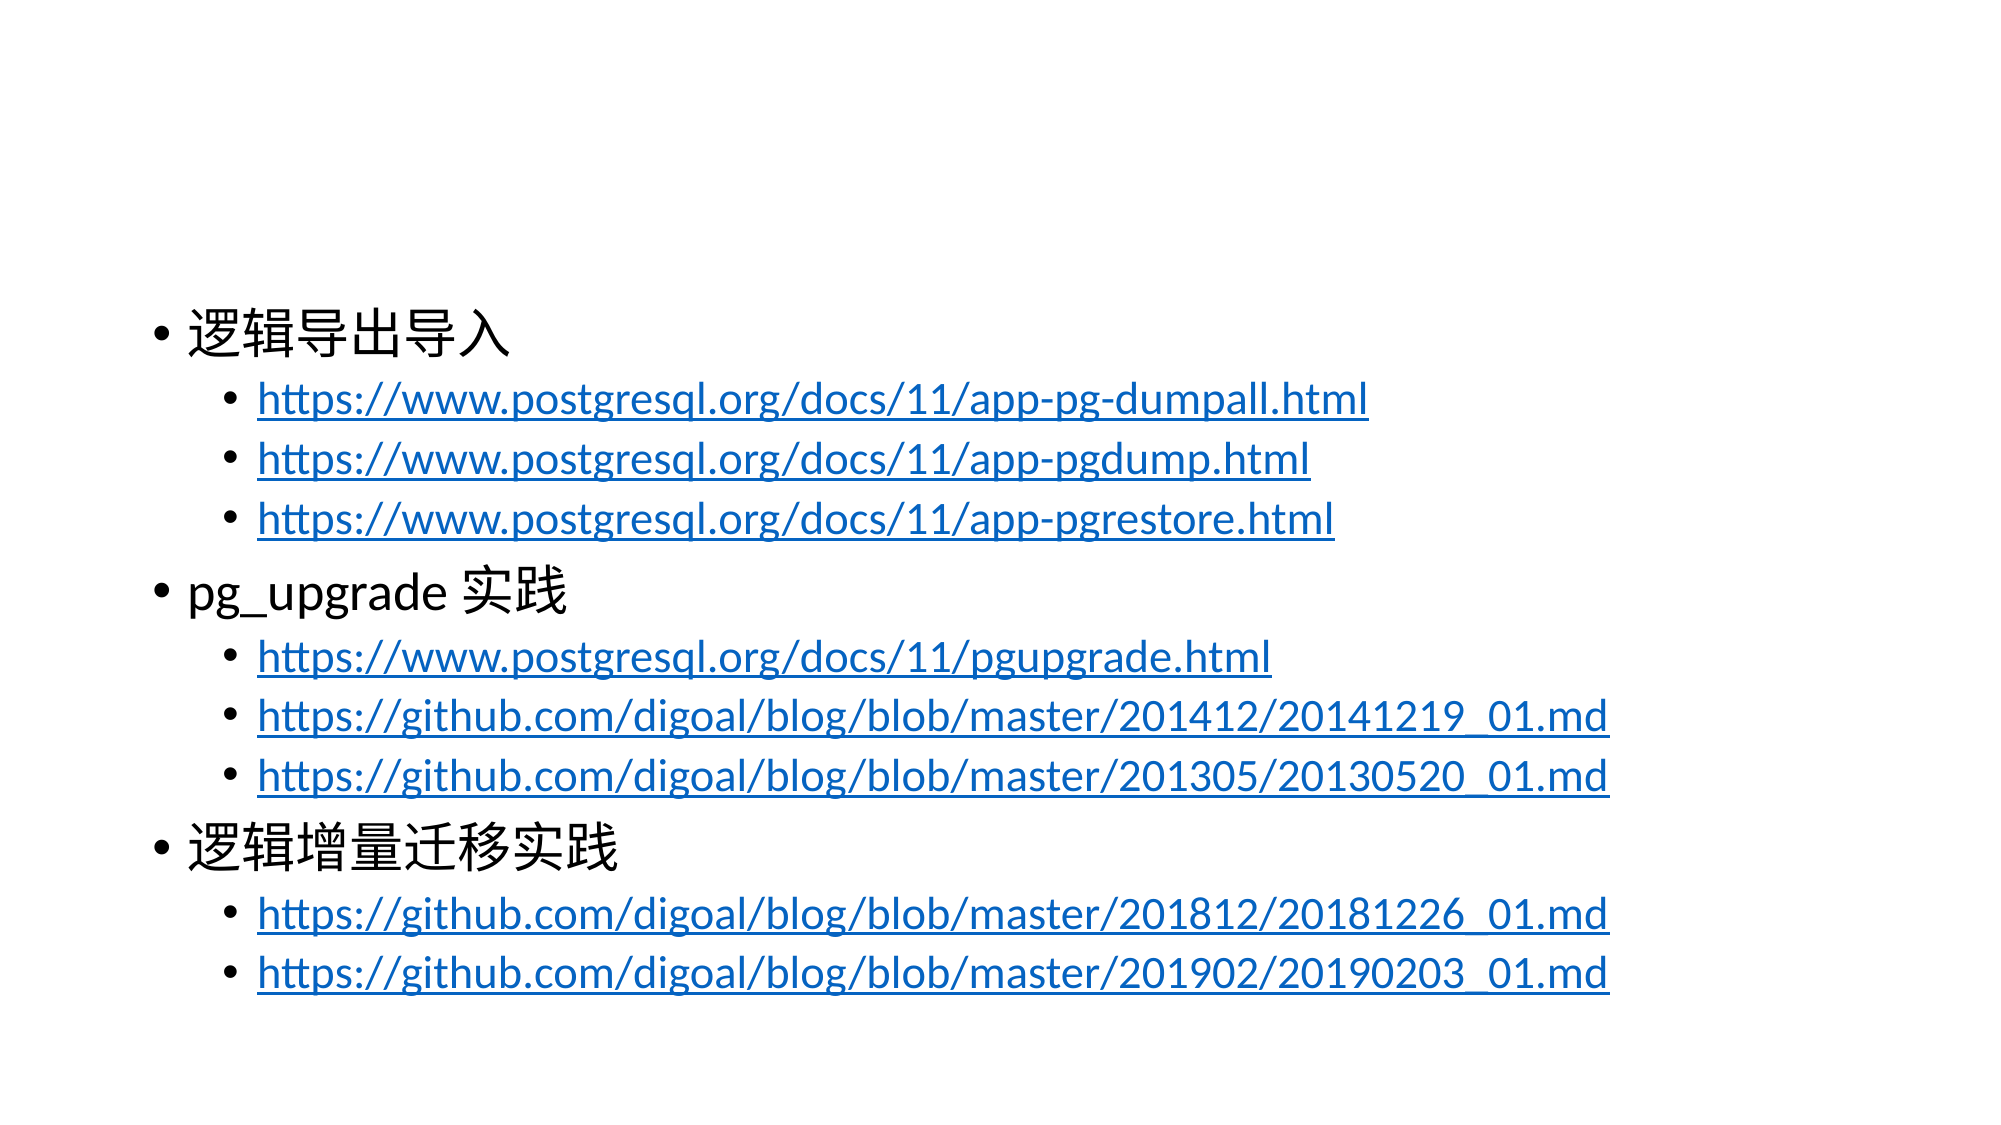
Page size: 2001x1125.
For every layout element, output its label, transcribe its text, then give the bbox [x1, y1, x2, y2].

list 逻辑导出导入 https://www.postgresql.org/docs/11/app-pg-dumpall.html https://www.postgresql.org/docs/11/app-pgdump.html https://www.postgresql.org/docs/11/app-pgrestore.html pg_upgrade实践 https://www.postgresql.org/docs/11/pgupgrade.html https://github.com/digoal/blog/blob/master/201412/20141219_01.md https://github.com/digoal/blog/blob/master/201305/20130520_01.md 逻辑增量迁移实践 https://github.com/digoal/blog/blob/master/201812/20181226_01.md https://github.com/digoal/blog/blob/master/201902/20190203_01.md [137, 299, 1863, 1014]
